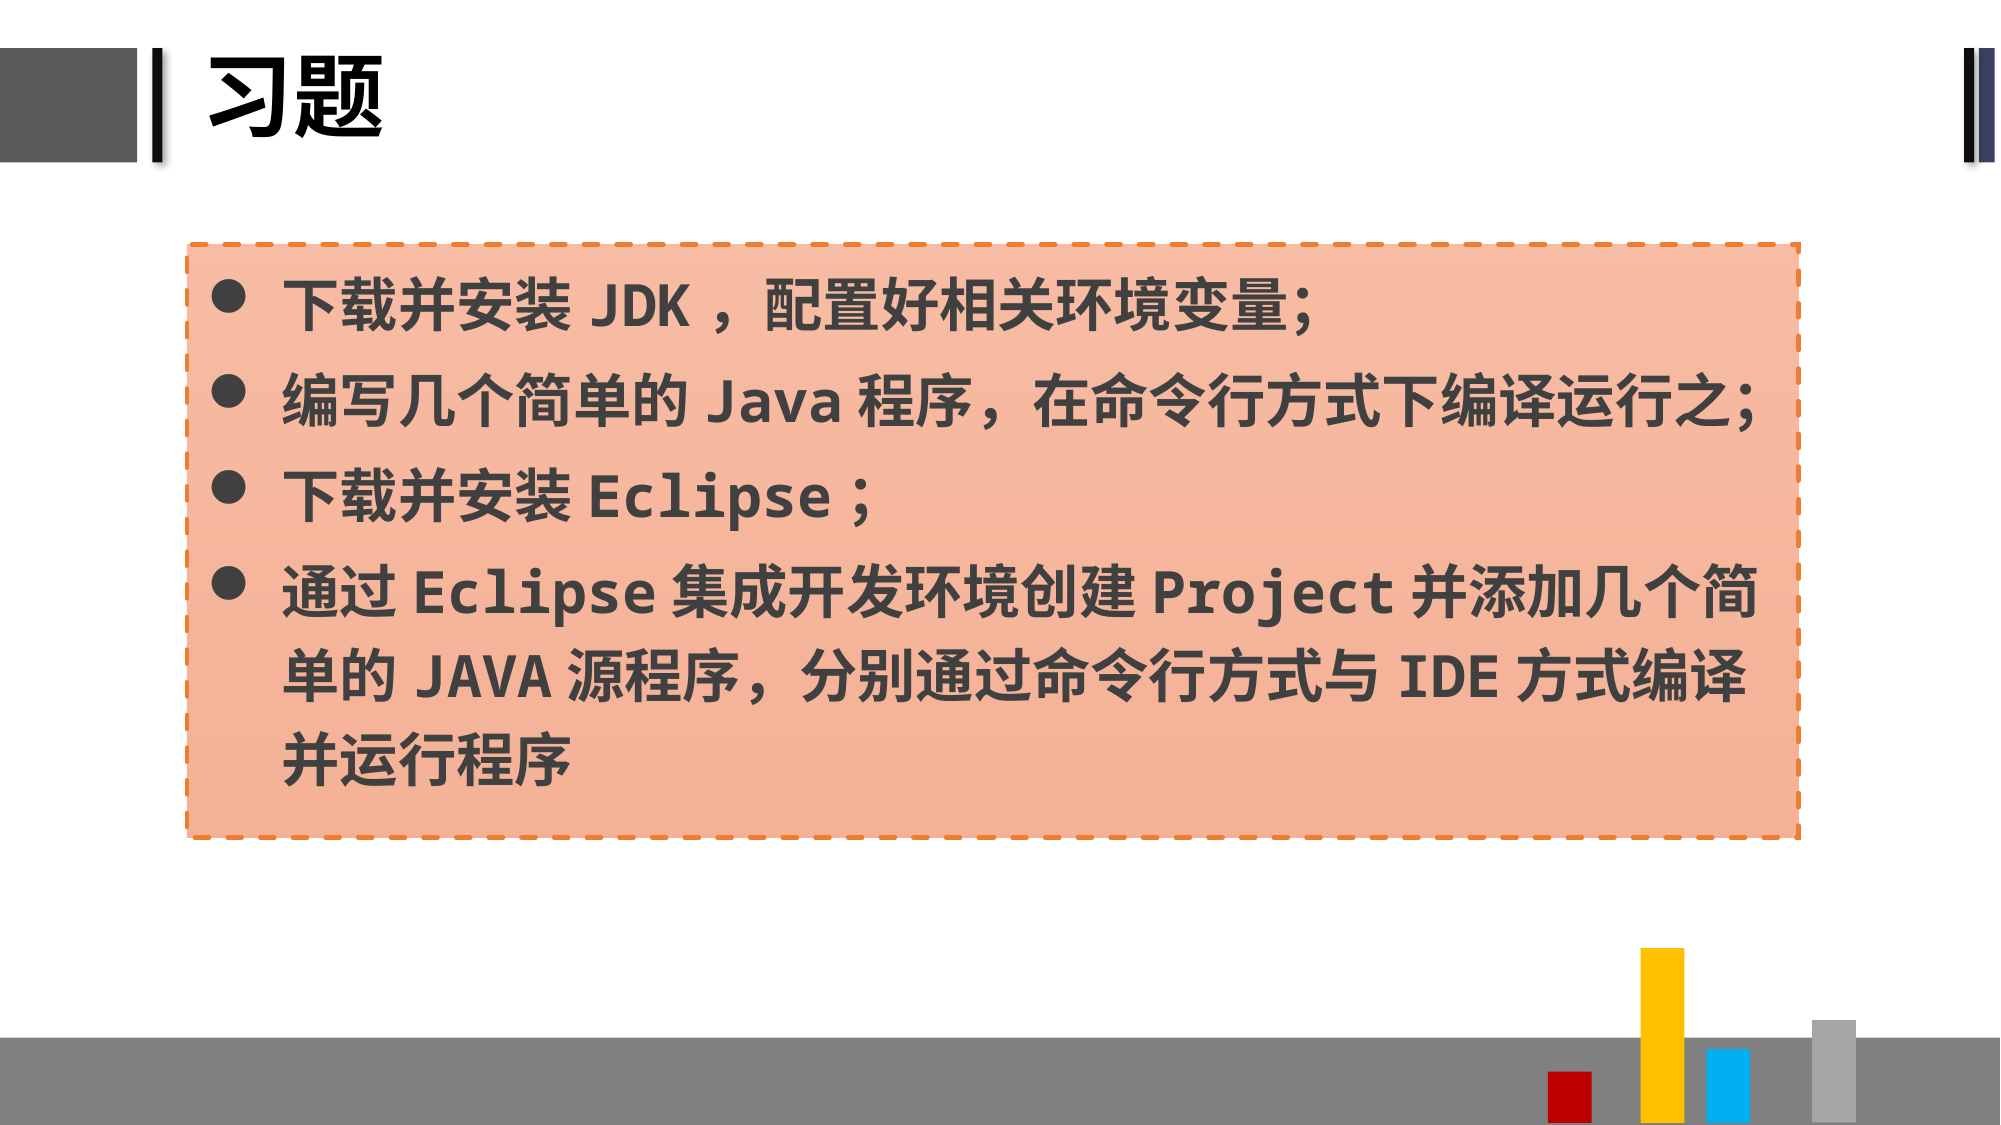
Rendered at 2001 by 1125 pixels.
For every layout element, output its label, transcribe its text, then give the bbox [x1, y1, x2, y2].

text_box 下载并安装JDK，配置好相关环境变量； 编写几个简单的Java程序，在命令行方式下编译运行之； 下载并安装Eclipse； 通过Eclipse集成开发环境创建Project并添加几个简单的JAVA源程序，分别通过命令行方式与IDE方式编译并运行程序 [186, 244, 1799, 838]
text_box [1547, 948, 1856, 1123]
text_box [0, 1037, 2000, 1125]
title 习题 [186, 0, 1875, 202]
